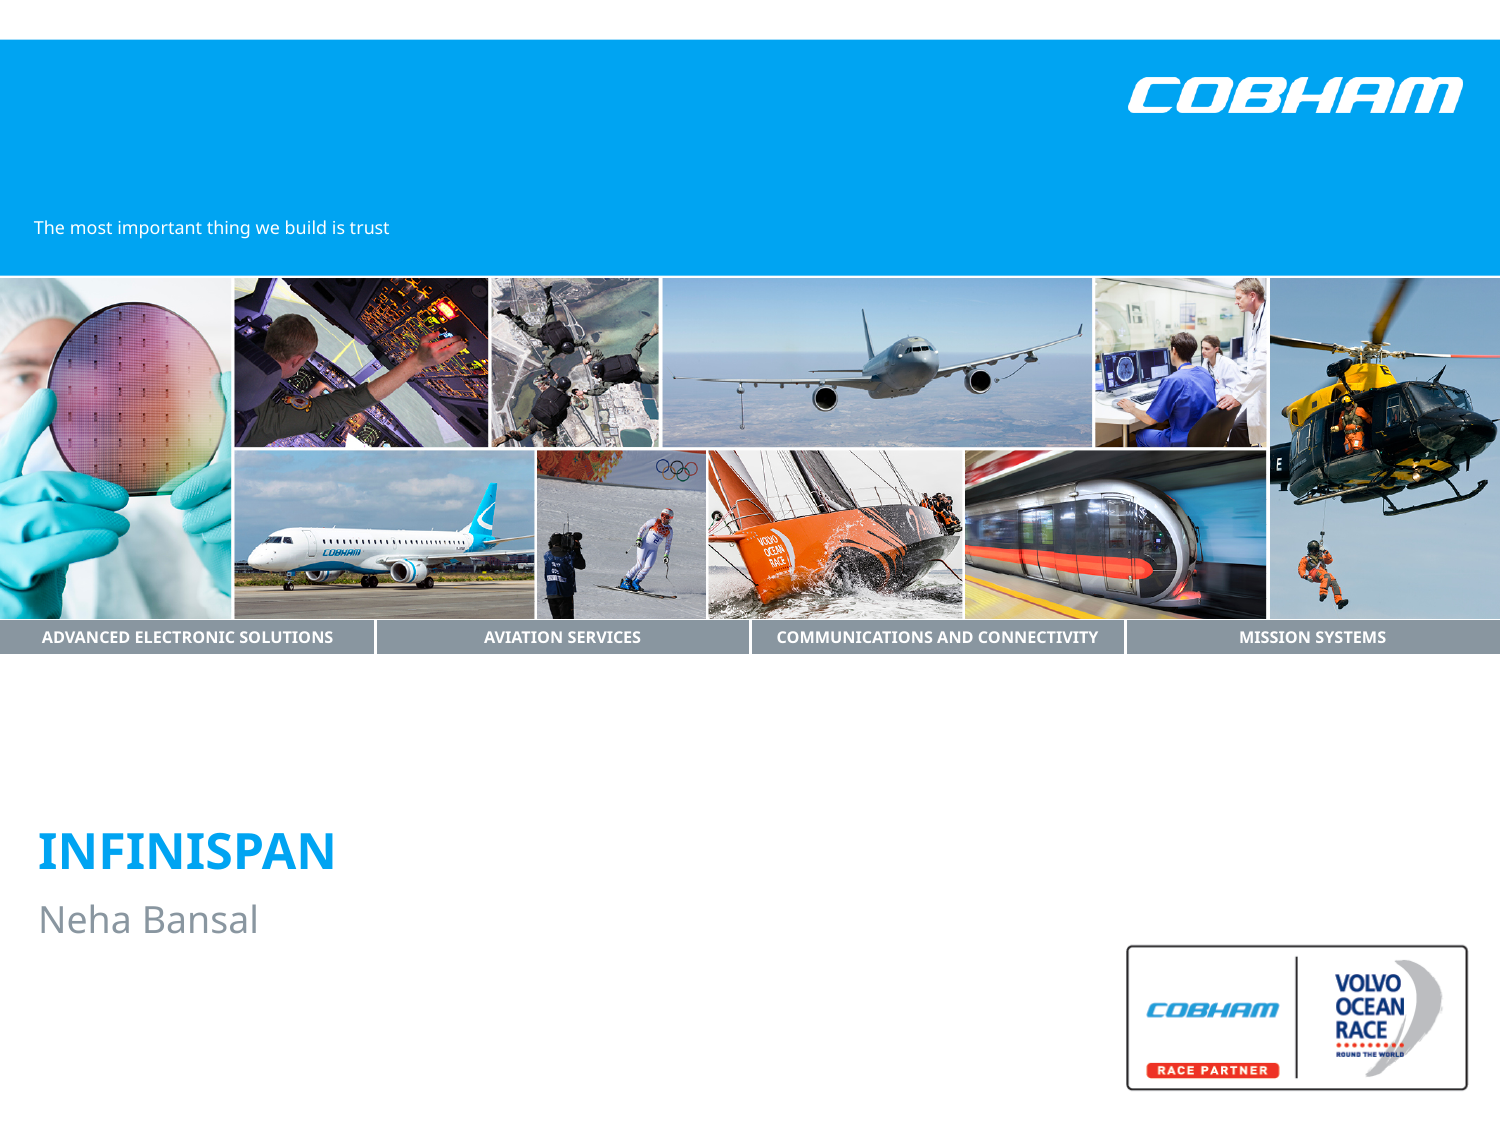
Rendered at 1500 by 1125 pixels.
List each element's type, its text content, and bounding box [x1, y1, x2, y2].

list INFINISPAN [37, 819, 1078, 896]
picture [1121, 940, 1475, 1096]
picture [1177, 78, 1233, 112]
picture [1283, 78, 1341, 112]
picture [1337, 78, 1394, 112]
list Neha Bansal [37, 896, 1078, 954]
picture [1229, 78, 1286, 112]
picture [1129, 78, 1179, 112]
picture [0, 278, 1500, 619]
picture [1391, 78, 1462, 112]
